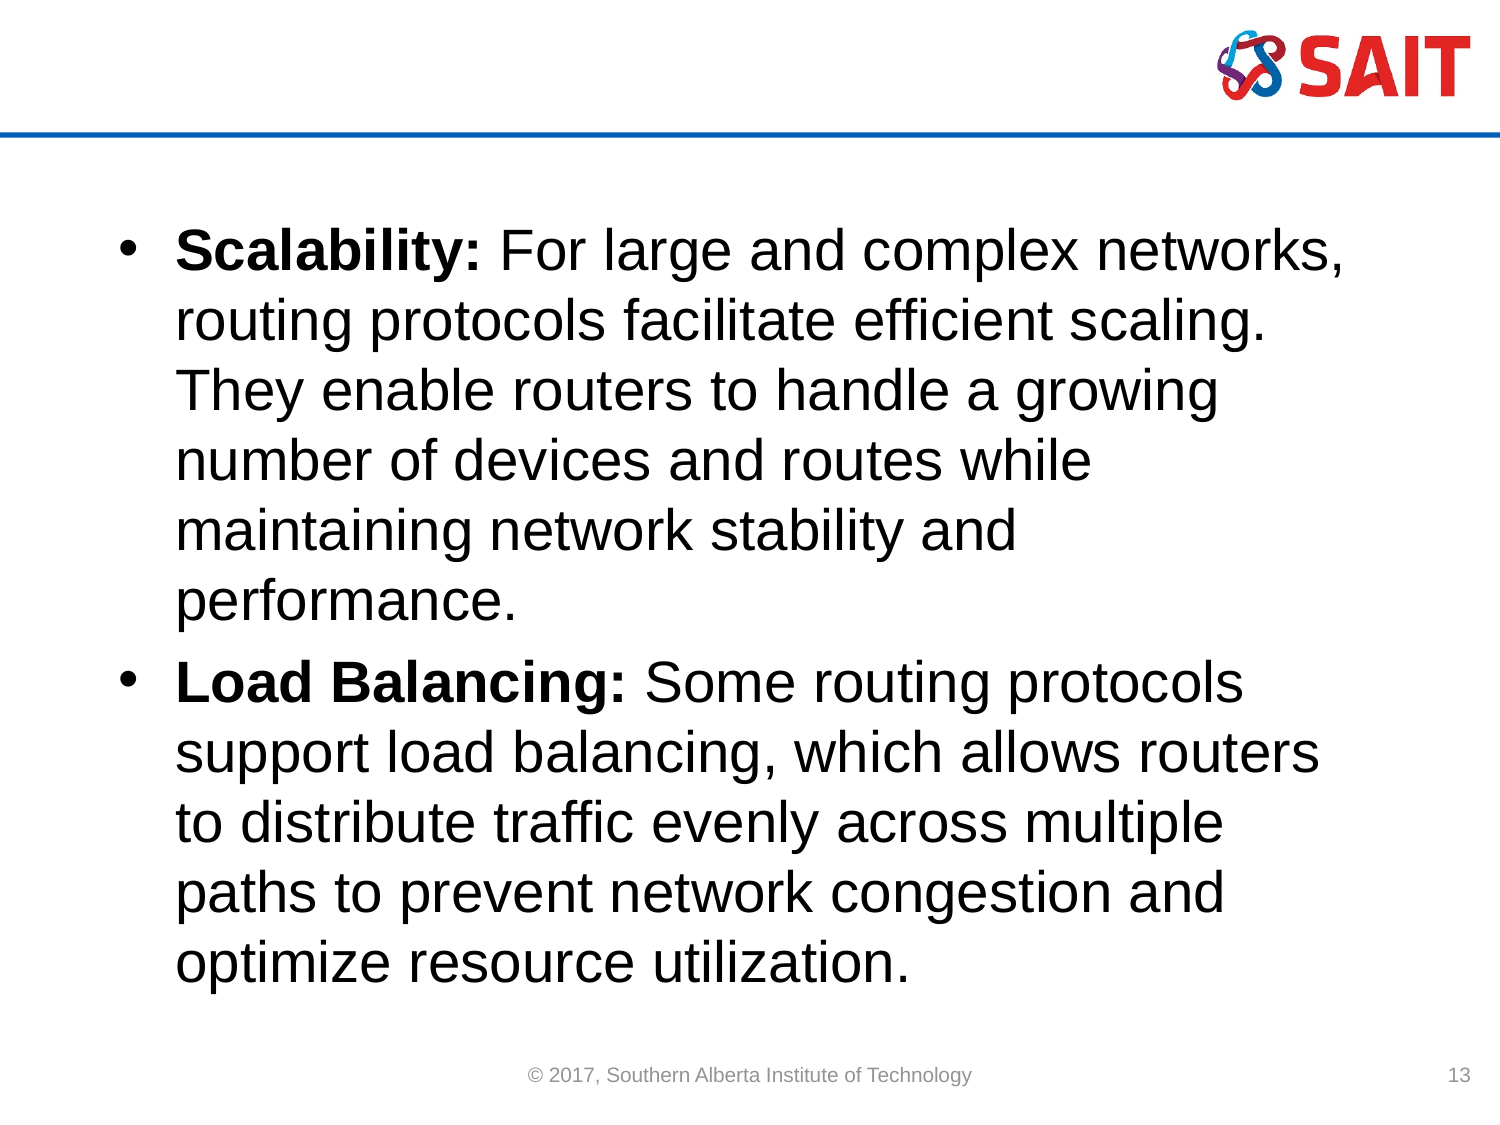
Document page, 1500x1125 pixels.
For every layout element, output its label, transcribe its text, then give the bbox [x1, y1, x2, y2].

picture [1187, 0, 1500, 130]
list Scalability: For large and complex networks, routing protocols facilitate efficient scaling. They enable routers to handle a growing number of devices and routes while maintaining network stability and performance. Load Balancing: Some routing protocols support load balancing, which allows routers to distribute traffic evenly across multiple paths to prevent network congestion and optimize resource utilization. [104, 204, 1391, 1020]
